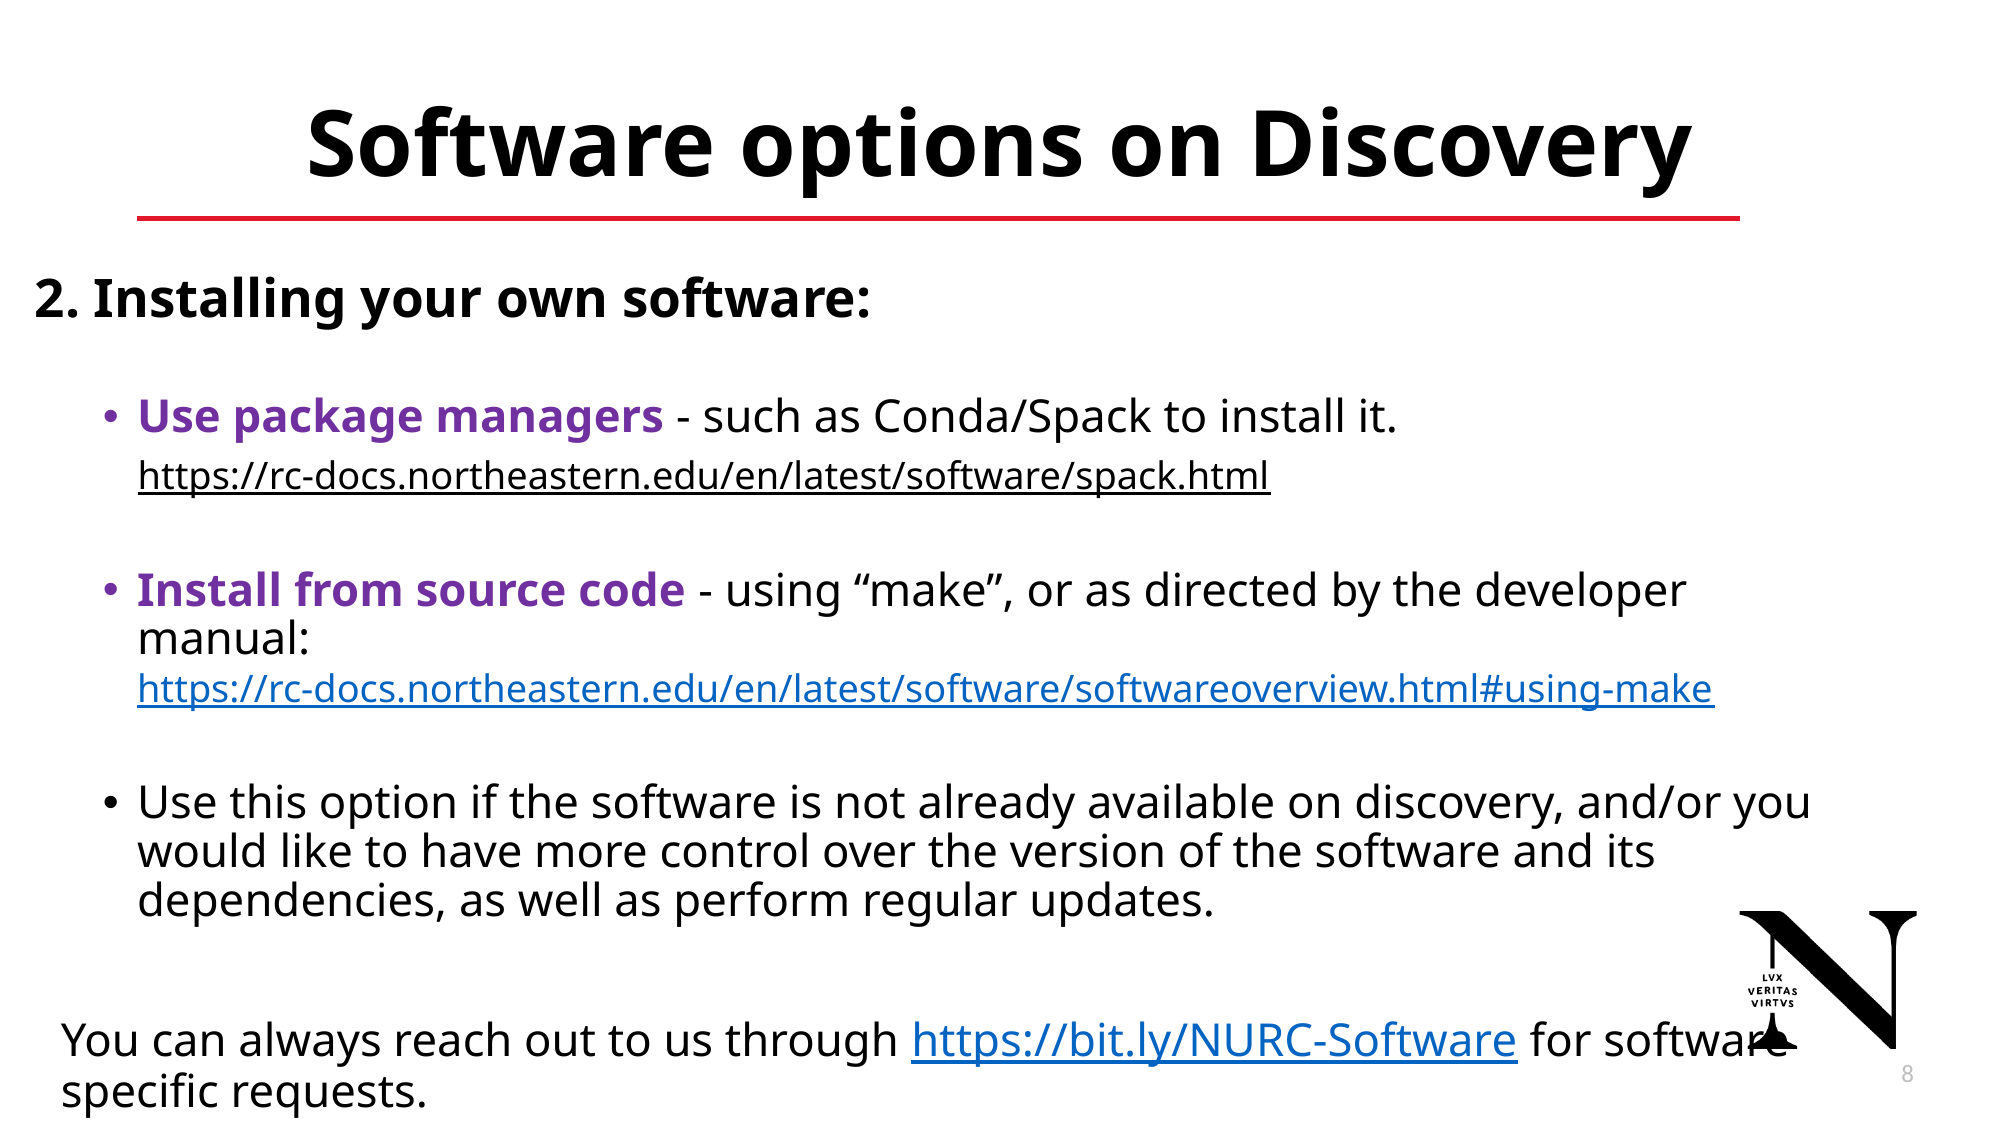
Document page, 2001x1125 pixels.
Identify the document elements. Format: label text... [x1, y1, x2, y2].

list 2. Installing your own software: Use package managers - such as Conda/Spack to install it. https://rc-docs.northeastern.edu/en/latest/software/spack.html Install from source code - using “make”, or as directed by the developer manual: https://rc-docs.northeastern.edu/en/latest/software/softwareoverview.html#using-make Use this option if the software is not already available on discovery, and/or you would like to have more control over the version of the software and its dependencies, as well as perform regular updates. You can always reach out to us through https://bit.ly/NURC-Software for software specific requests. [19, 263, 1839, 1125]
slide_number 9 [1479, 1042, 1930, 1103]
title Software options on Discovery [137, 37, 1863, 256]
